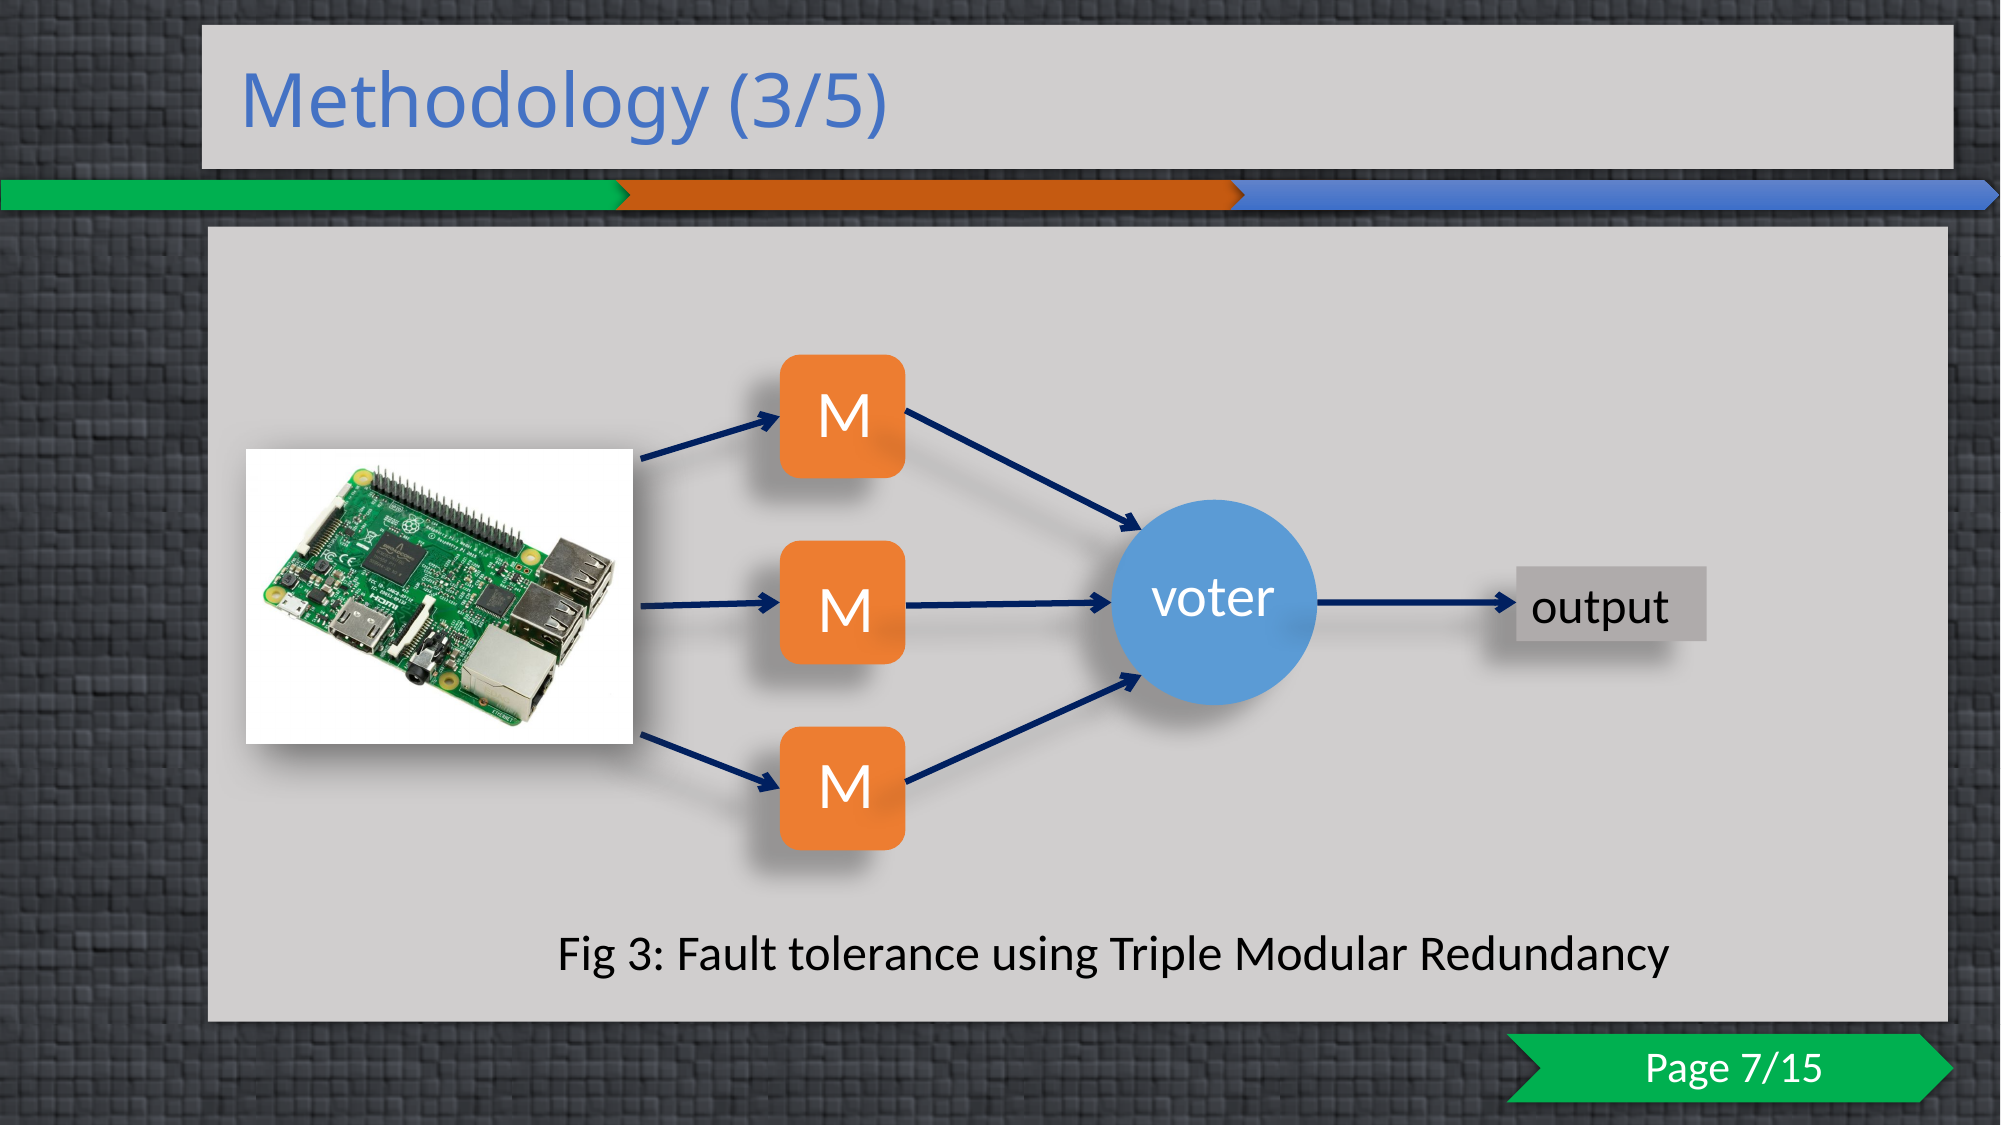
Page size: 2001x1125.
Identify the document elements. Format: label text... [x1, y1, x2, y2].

text_box voter [1136, 550, 1293, 636]
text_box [640, 416, 780, 459]
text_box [906, 602, 1112, 607]
text_box M [801, 362, 906, 458]
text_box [640, 734, 780, 789]
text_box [640, 602, 780, 607]
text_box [905, 675, 1142, 782]
text_box output [1516, 566, 1707, 642]
text_box [778, 539, 907, 666]
text_box [778, 725, 907, 852]
text_box [207, 308, 1948, 1022]
text_box Fig 3: Fault tolerance using Triple Modular Redundancy [543, 913, 1730, 988]
text_box [778, 353, 904, 480]
text_box M [802, 558, 907, 653]
text_box [1110, 498, 1319, 707]
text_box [0, 82, 2000, 308]
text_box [905, 410, 1142, 530]
text_box [201, 24, 1954, 82]
picture [246, 449, 633, 744]
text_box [1394, 955, 1954, 1125]
text_box Methodology (3/5) [225, 44, 1924, 82]
text_box M [802, 734, 906, 829]
